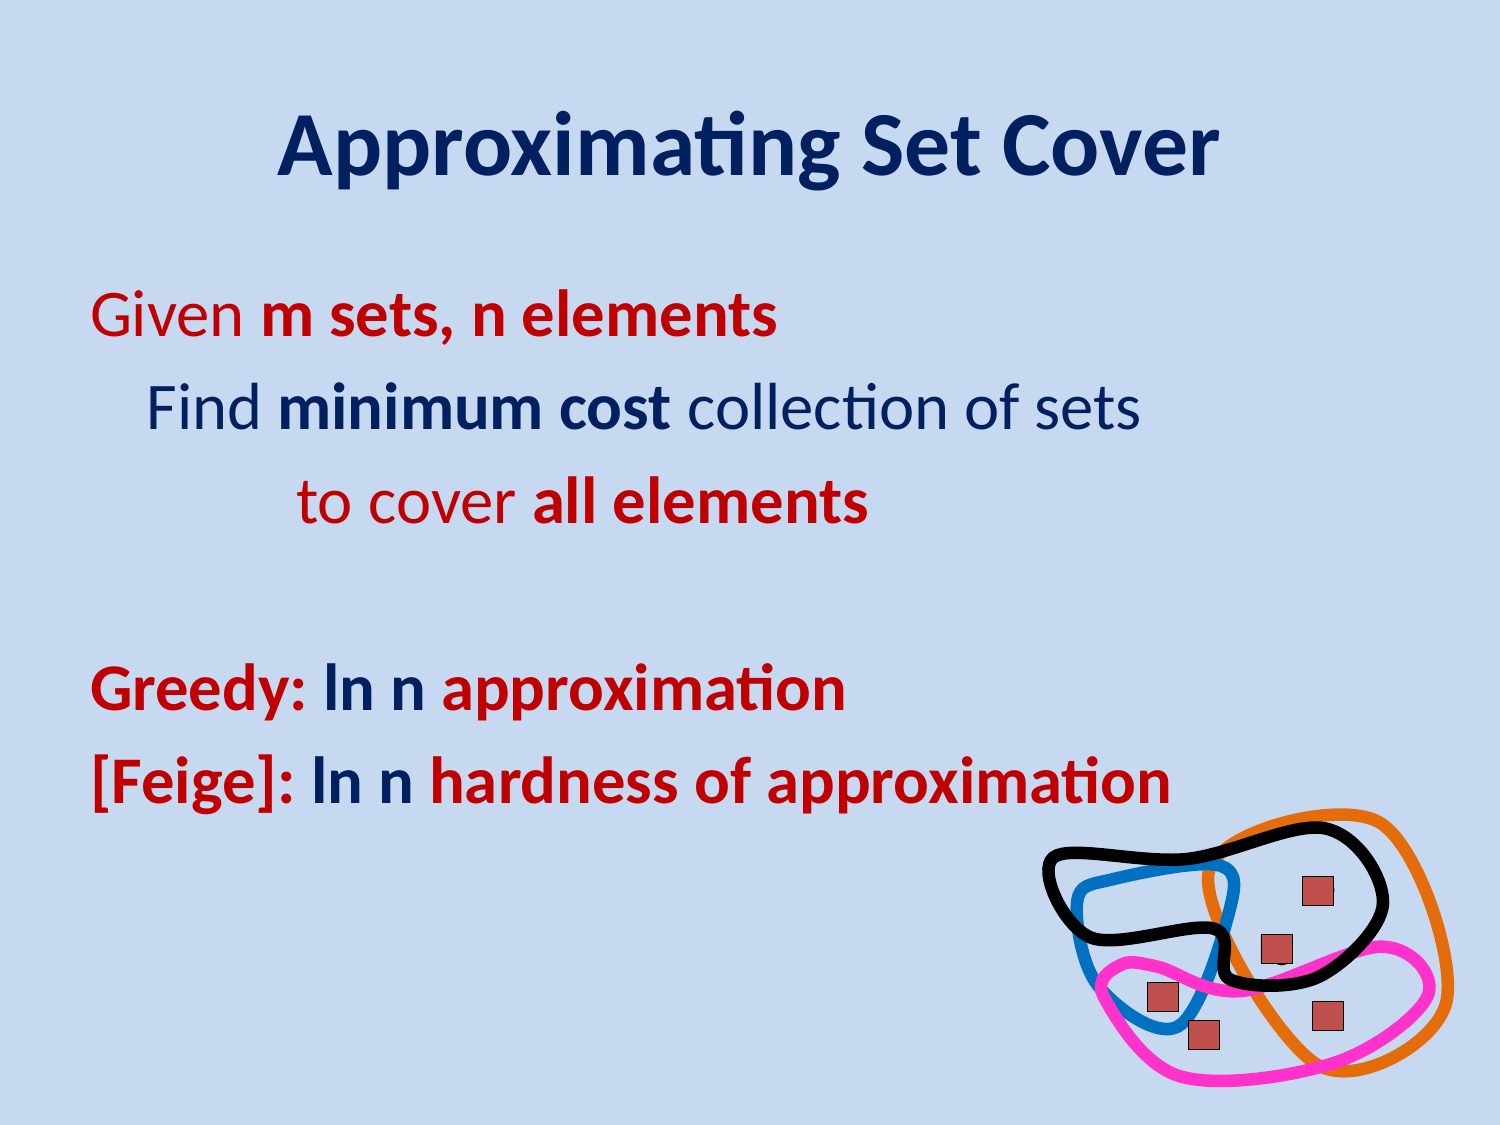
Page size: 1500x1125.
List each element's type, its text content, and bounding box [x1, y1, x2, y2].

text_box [1037, 799, 1457, 1088]
title Approximating Set Cover [75, 45, 1425, 233]
list Given m sets, n elements Find minimum cost collection of sets to cover all elements Greedy: ln n approximation [Feige]: ln n hardness of approximation [75, 262, 1425, 1005]
